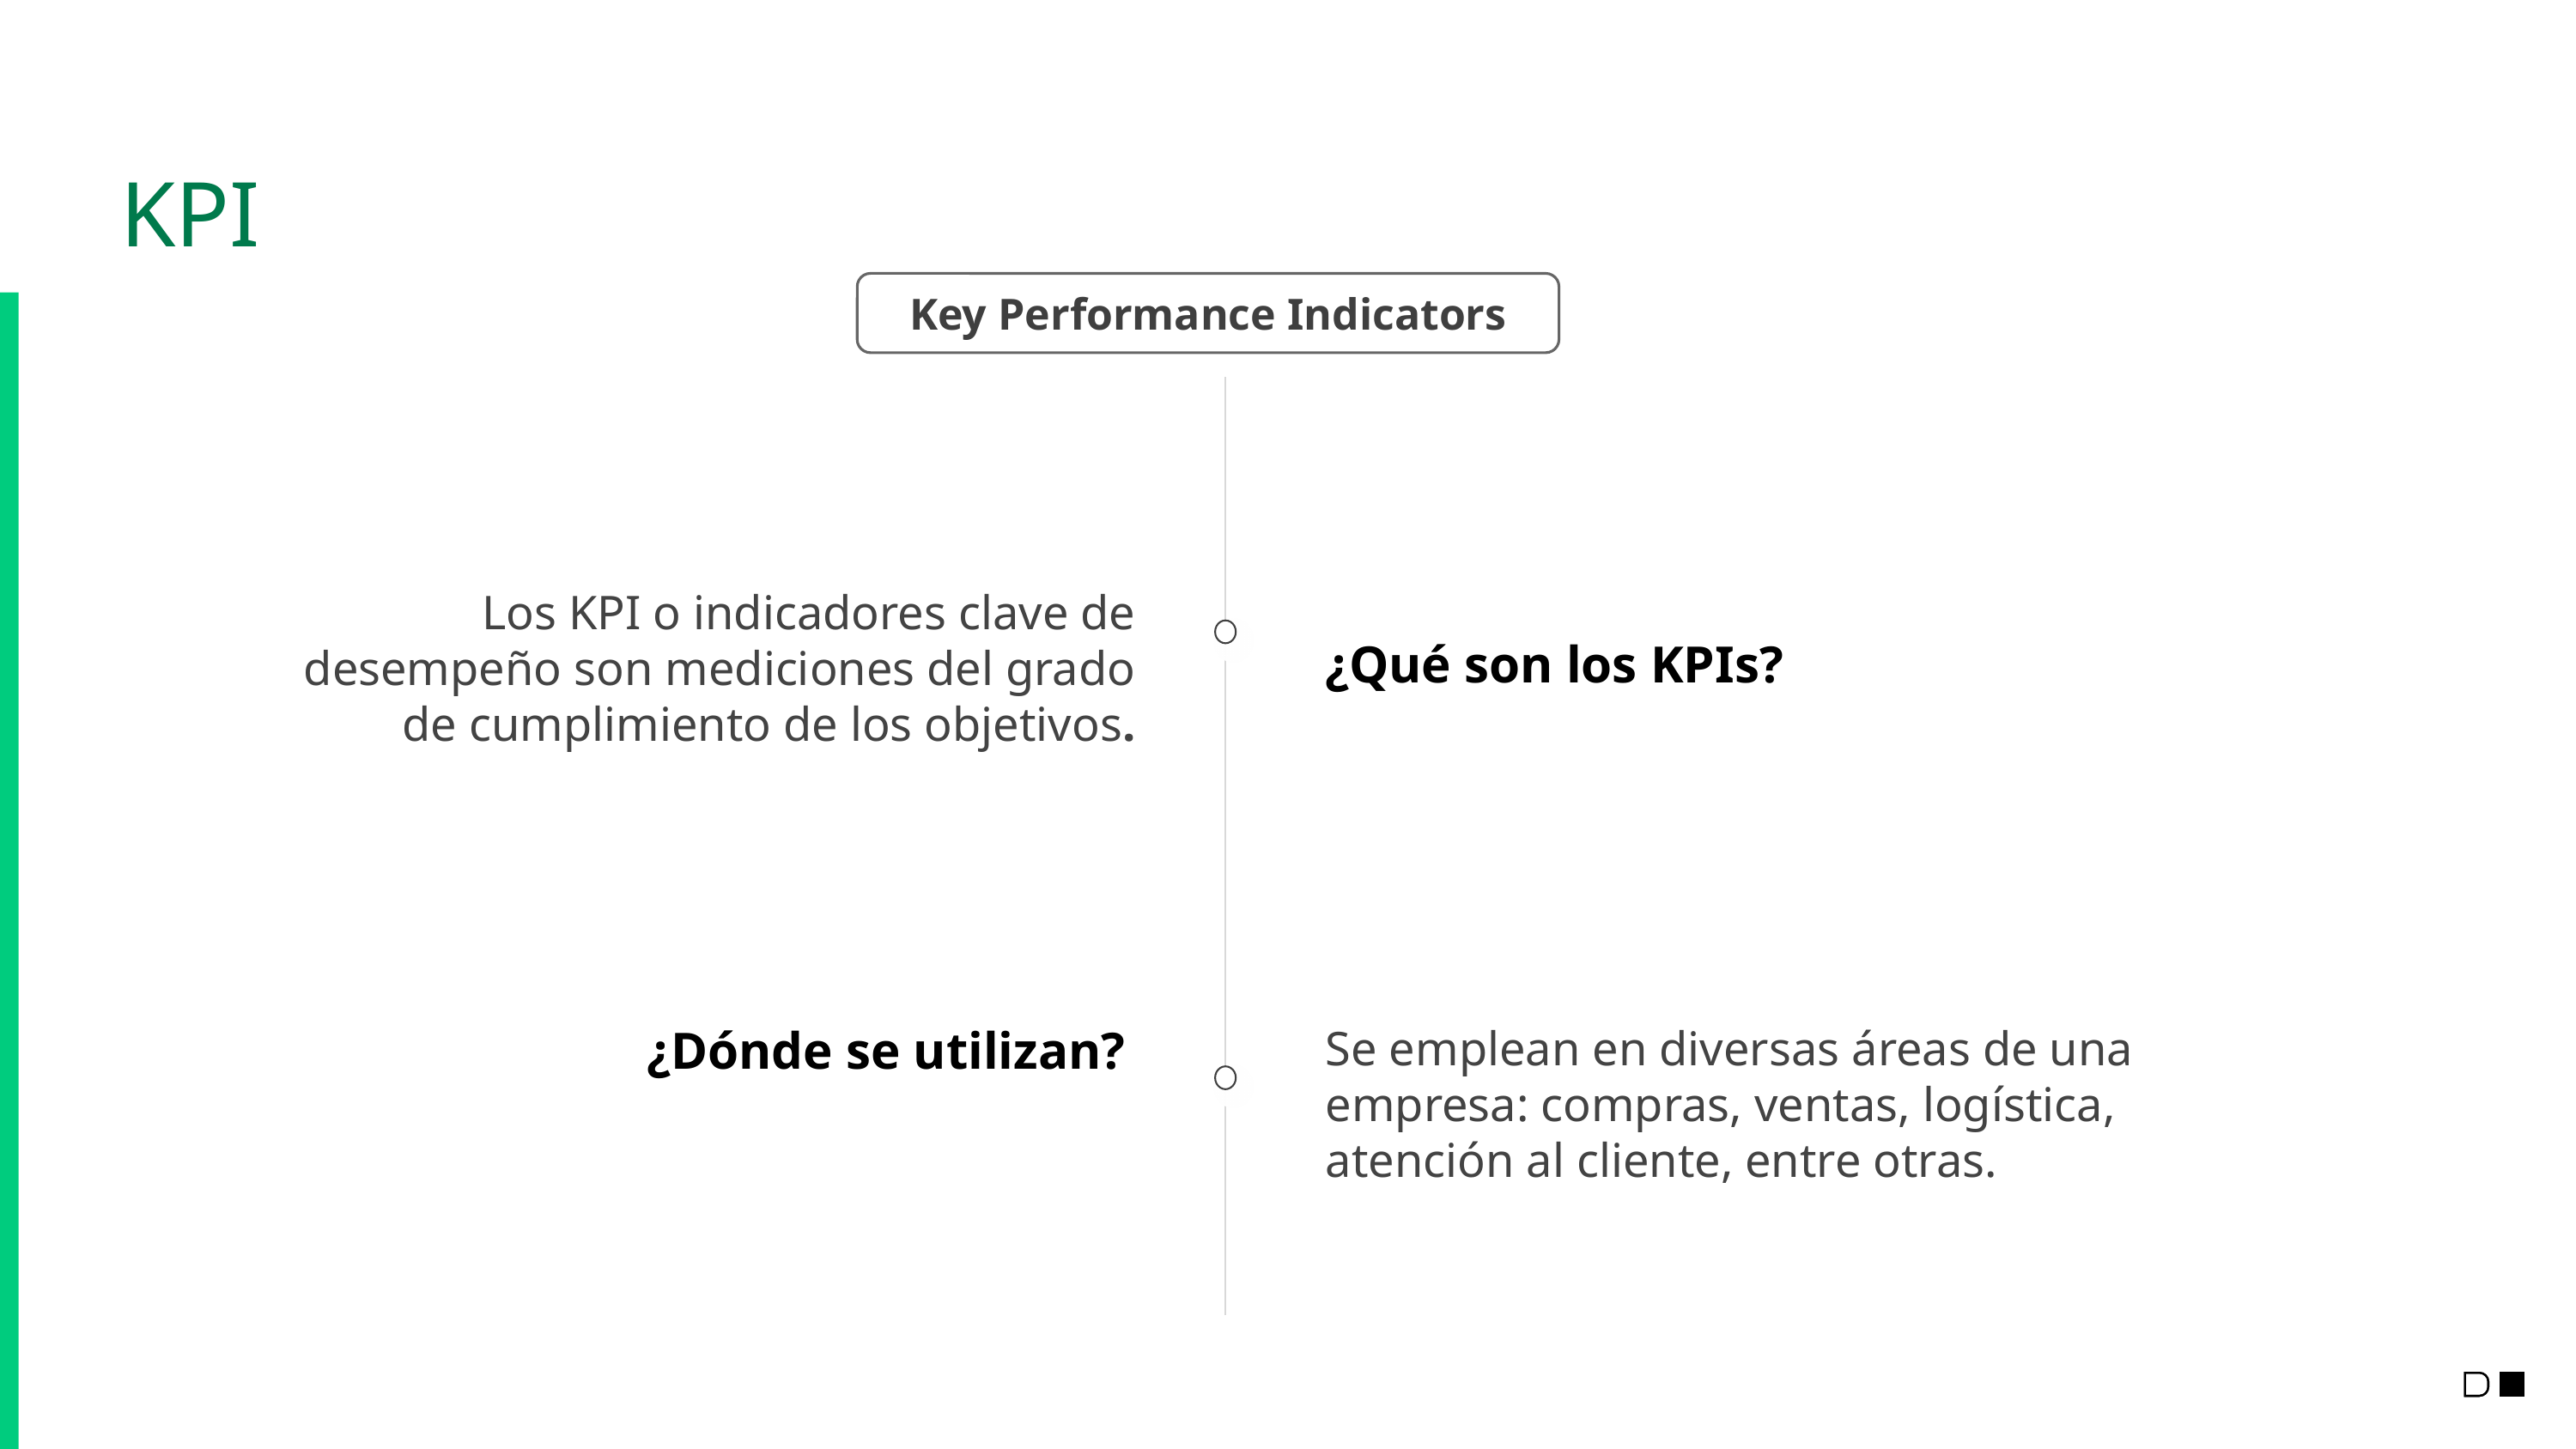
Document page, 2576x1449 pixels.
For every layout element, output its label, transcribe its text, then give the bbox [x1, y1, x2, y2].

text_box Los KPI o indicadores clave de desempeño son mediciones del grado de cumplimiento de los objetivos. [250, 577, 1150, 780]
text_box [1230, 621, 1236, 643]
text_box Key Performance Indicators [857, 273, 1559, 353]
title KPI [120, 143, 2456, 253]
text_box [1215, 1067, 1221, 1088]
text_box Se emplean en diversas áreas de una empresa: compras, ventas, logística, atención al cliente, entre otras. [1312, 1012, 2212, 1216]
text_box [1215, 621, 1221, 642]
text_box [1230, 1067, 1236, 1088]
text_box ¿Qué son los KPIs? [1312, 566, 2212, 724]
text_box ¿Dónde se utilizan? [240, 1012, 1139, 1331]
